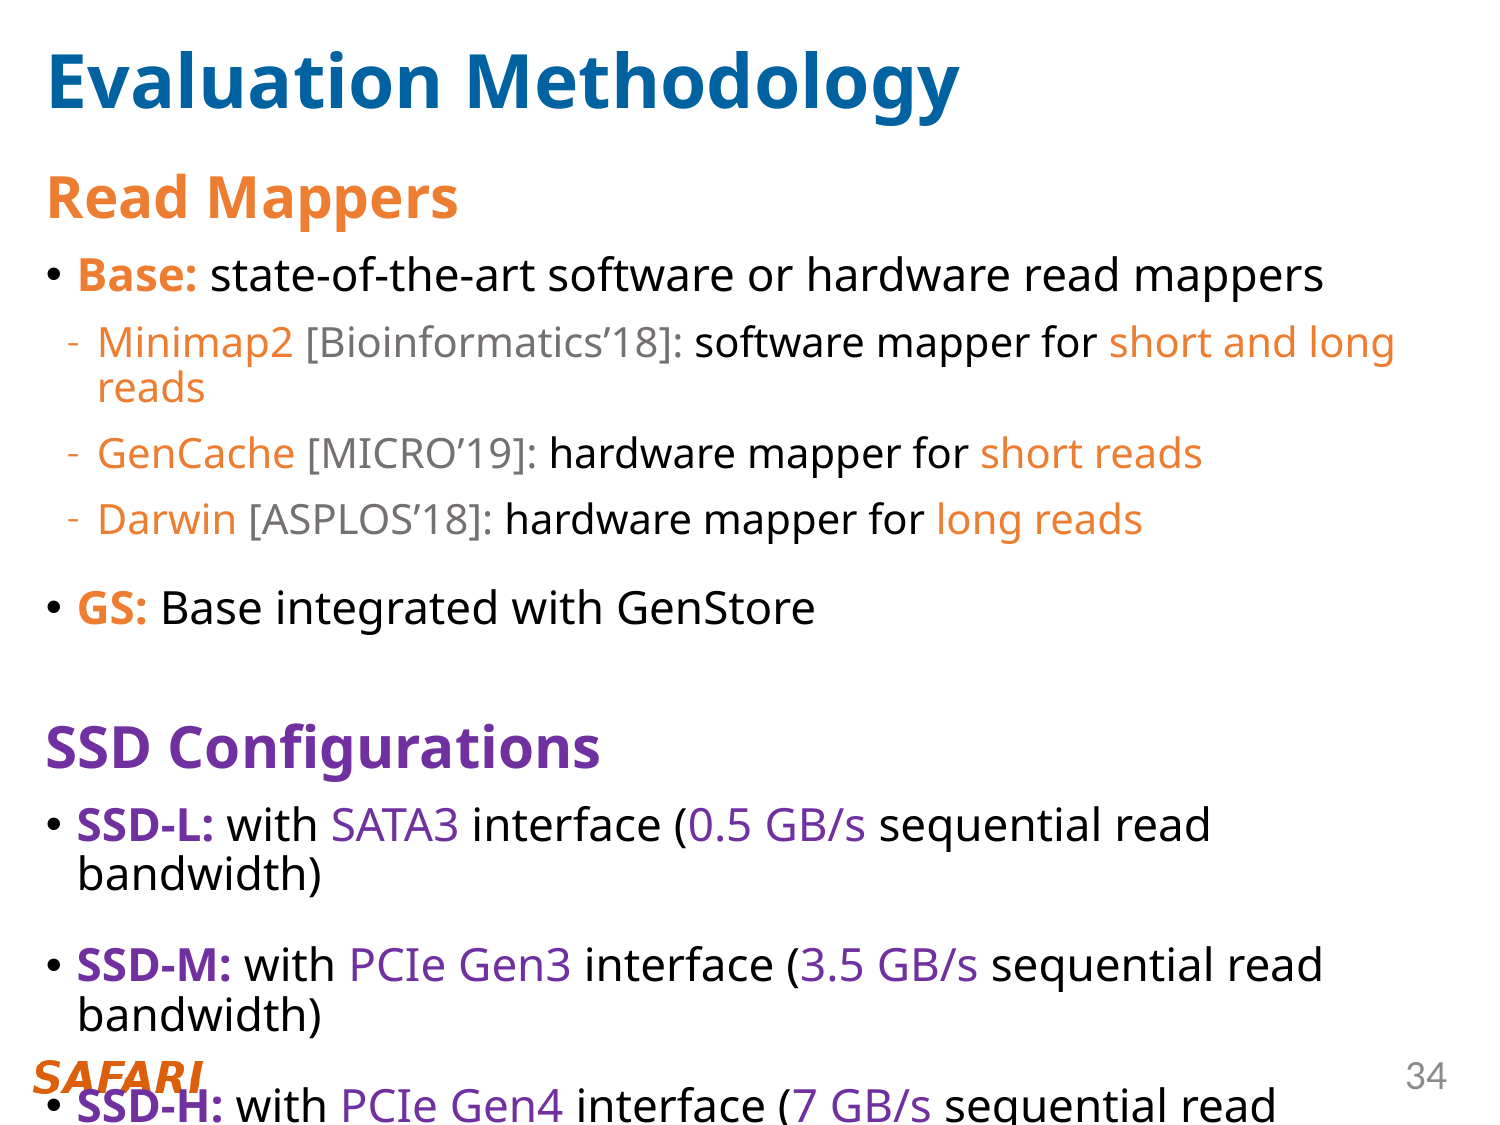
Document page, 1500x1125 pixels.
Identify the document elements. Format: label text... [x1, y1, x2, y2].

picture [31, 1051, 209, 1104]
list Read Mappers Base: state-of-the-art software or hardware read mappers Minimap2 [Bioinformatics’18]: software mapper for short and long reads GenCache [MICRO’19]: hardware mapper for short reads Darwin [ASPLOS’18]: hardware mapper for long reads GS: Base integrated with GenStore SSD Configurations SSD-L: with SATA3 interface (0.5 GB/s sequential read bandwidth) SSD-M: with PCIe Gen3 interface (3.5 GB/s sequential read bandwidth) SSD-H: with PCIe Gen4 interface (7 GB/s sequential read bandwidth) [31, 160, 1475, 1043]
title Evaluation Methodology [31, 15, 1475, 143]
